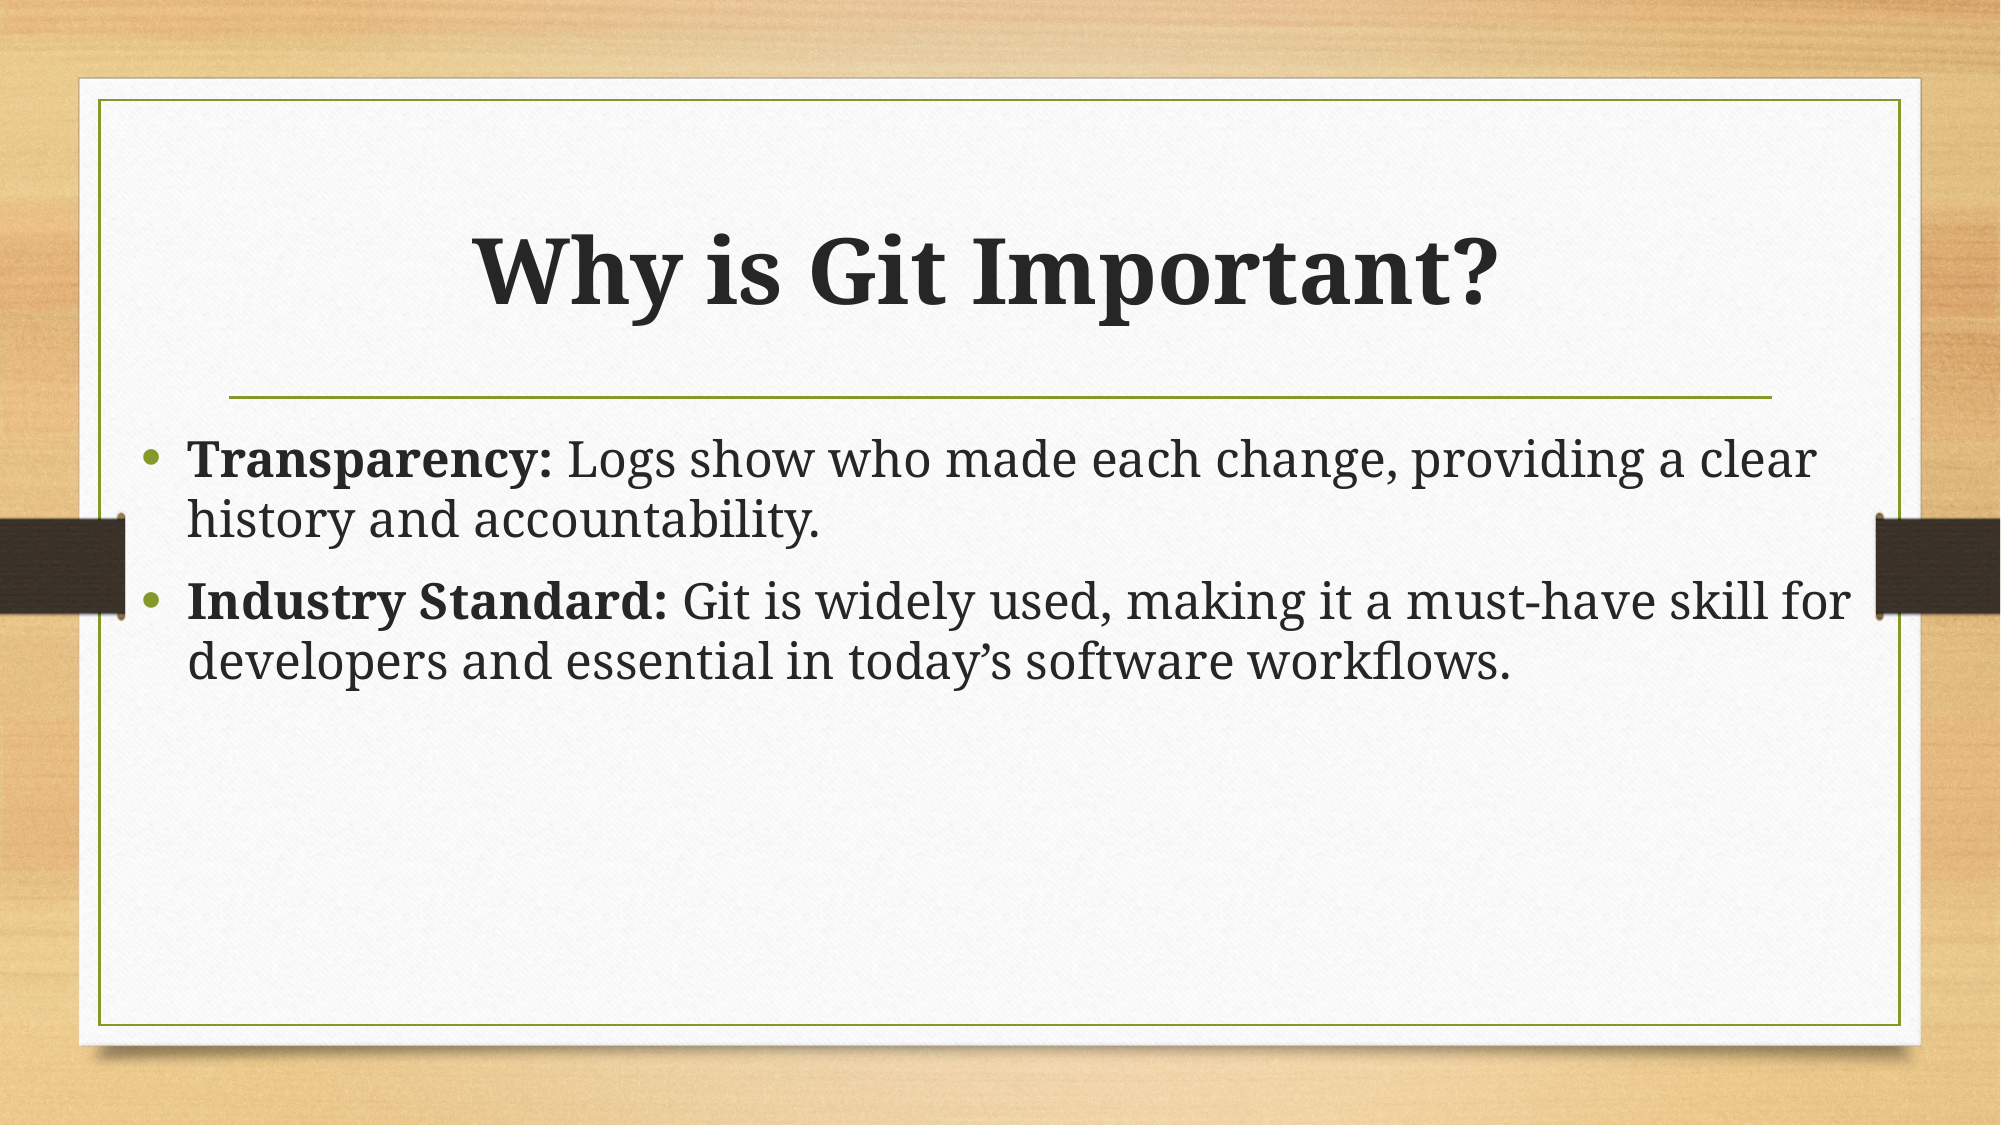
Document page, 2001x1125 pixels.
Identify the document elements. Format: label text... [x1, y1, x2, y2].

title Why is Git Important? [212, 161, 1788, 375]
list Transparency: Logs show who made each change, providing a clear history and accountability. Industry Standard: Git is widely used, making it a must-have skill for developers and essential in today’s software workflows. [126, 419, 1870, 1016]
picture [0, 0, 2001, 1125]
